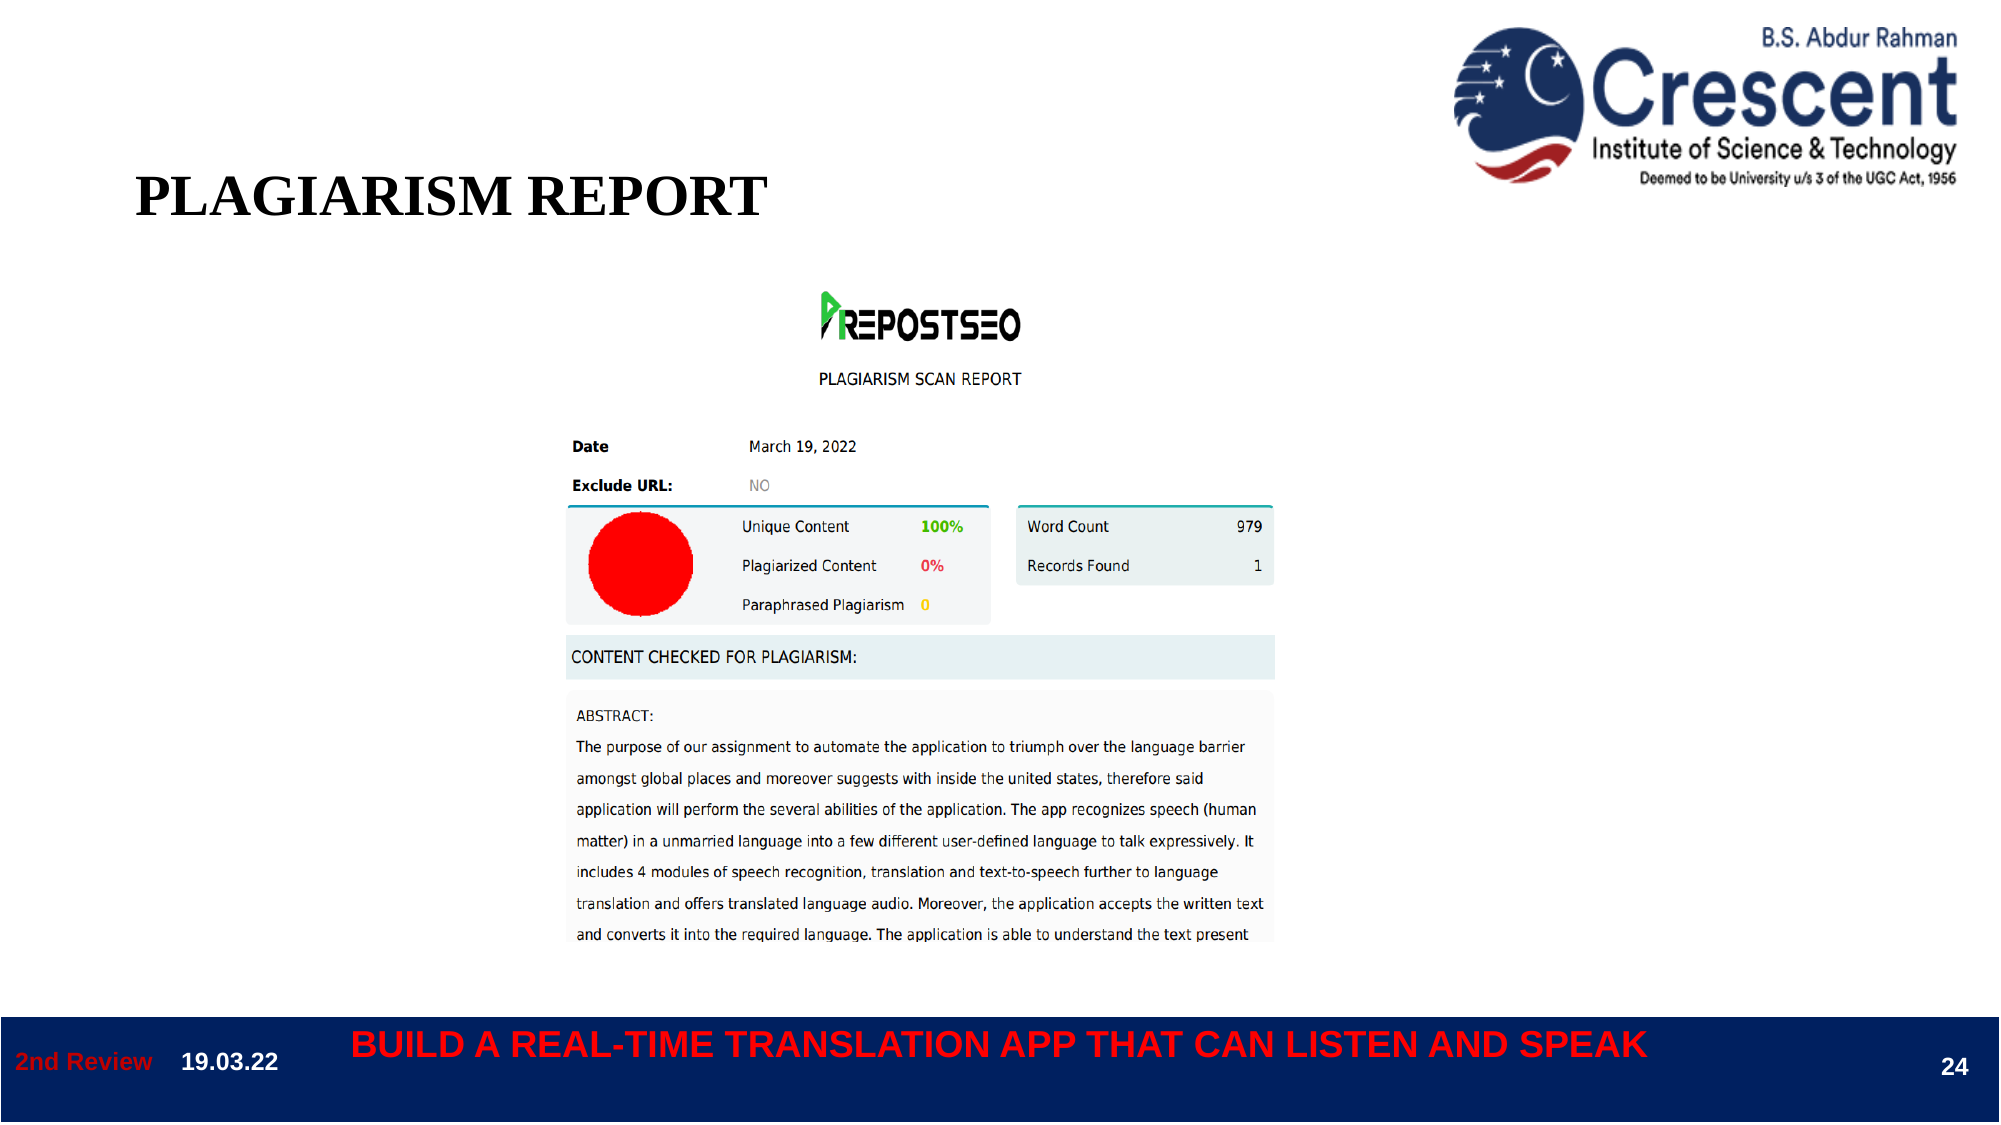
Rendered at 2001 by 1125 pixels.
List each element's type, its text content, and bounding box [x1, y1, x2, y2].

text_box PLAGIARISM REPORT [120, 149, 1810, 968]
picture [1454, 27, 1960, 187]
picture [513, 281, 1318, 942]
slide_number 24 [1534, 1035, 1985, 1096]
table_header BUILD A REAL-TIME TRANSLATION APP THAT CAN LISTEN AND SPEAK [1, 1017, 1999, 1122]
text_box 2nd Review 19.03.22 [0, 1029, 357, 1090]
